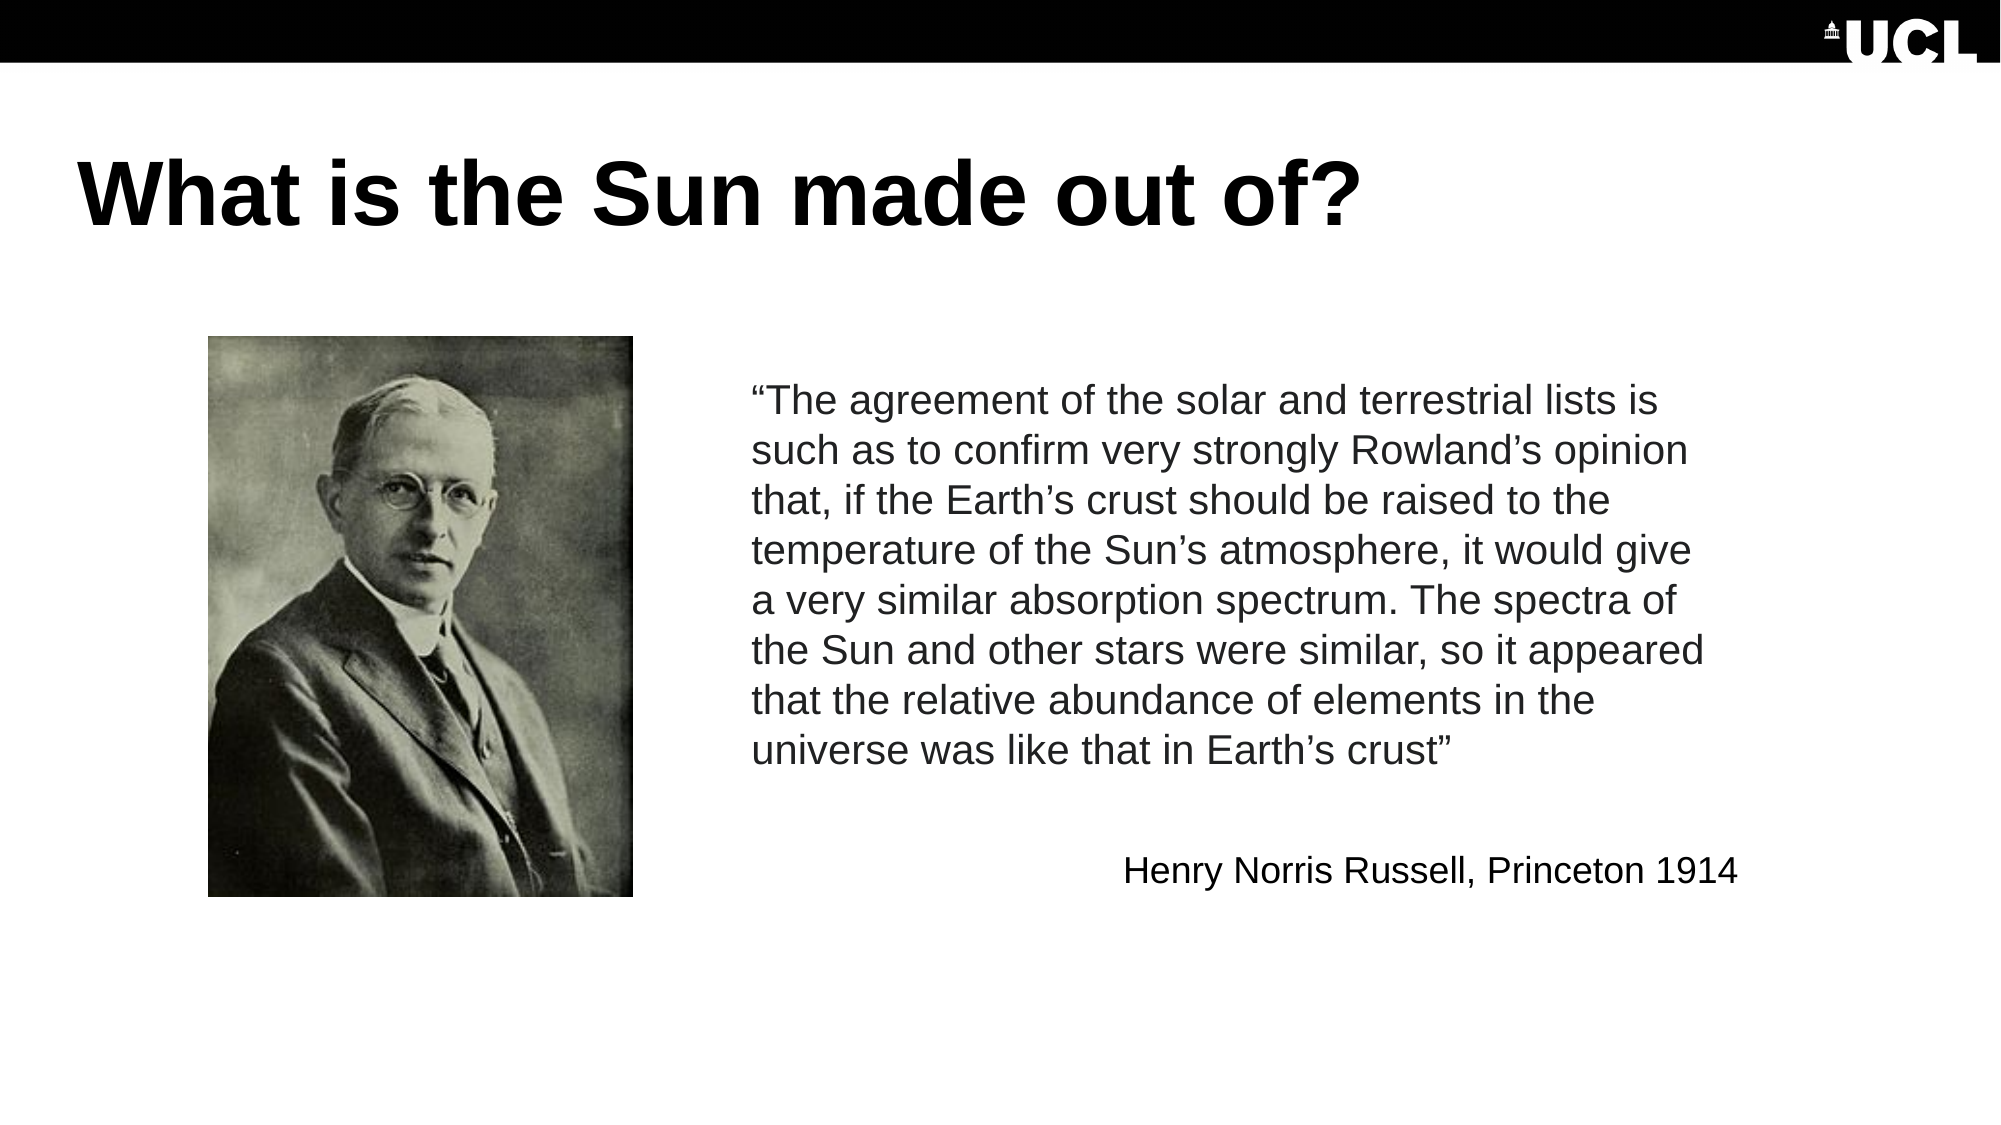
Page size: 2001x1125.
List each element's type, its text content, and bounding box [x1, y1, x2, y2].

picture [0, 0, 2001, 1125]
text_box “The agreement of the solar and terrestrial lists is such as to confirm very strongly Rowland’s opinion that, if the Earth’s crust should be raised to the temperature of the Sun’s atmosphere, it would give a very similar absorption spectrum. The spectra of the Sun and other stars were similar, so it appeared that the relative abundance of elements in the universe was like that in Earth’s crust” [736, 365, 1738, 780]
text_box Henry Norris Russell, Princeton 1914 [1108, 839, 1754, 899]
title What is the Sun made out of? [62, 138, 1805, 366]
